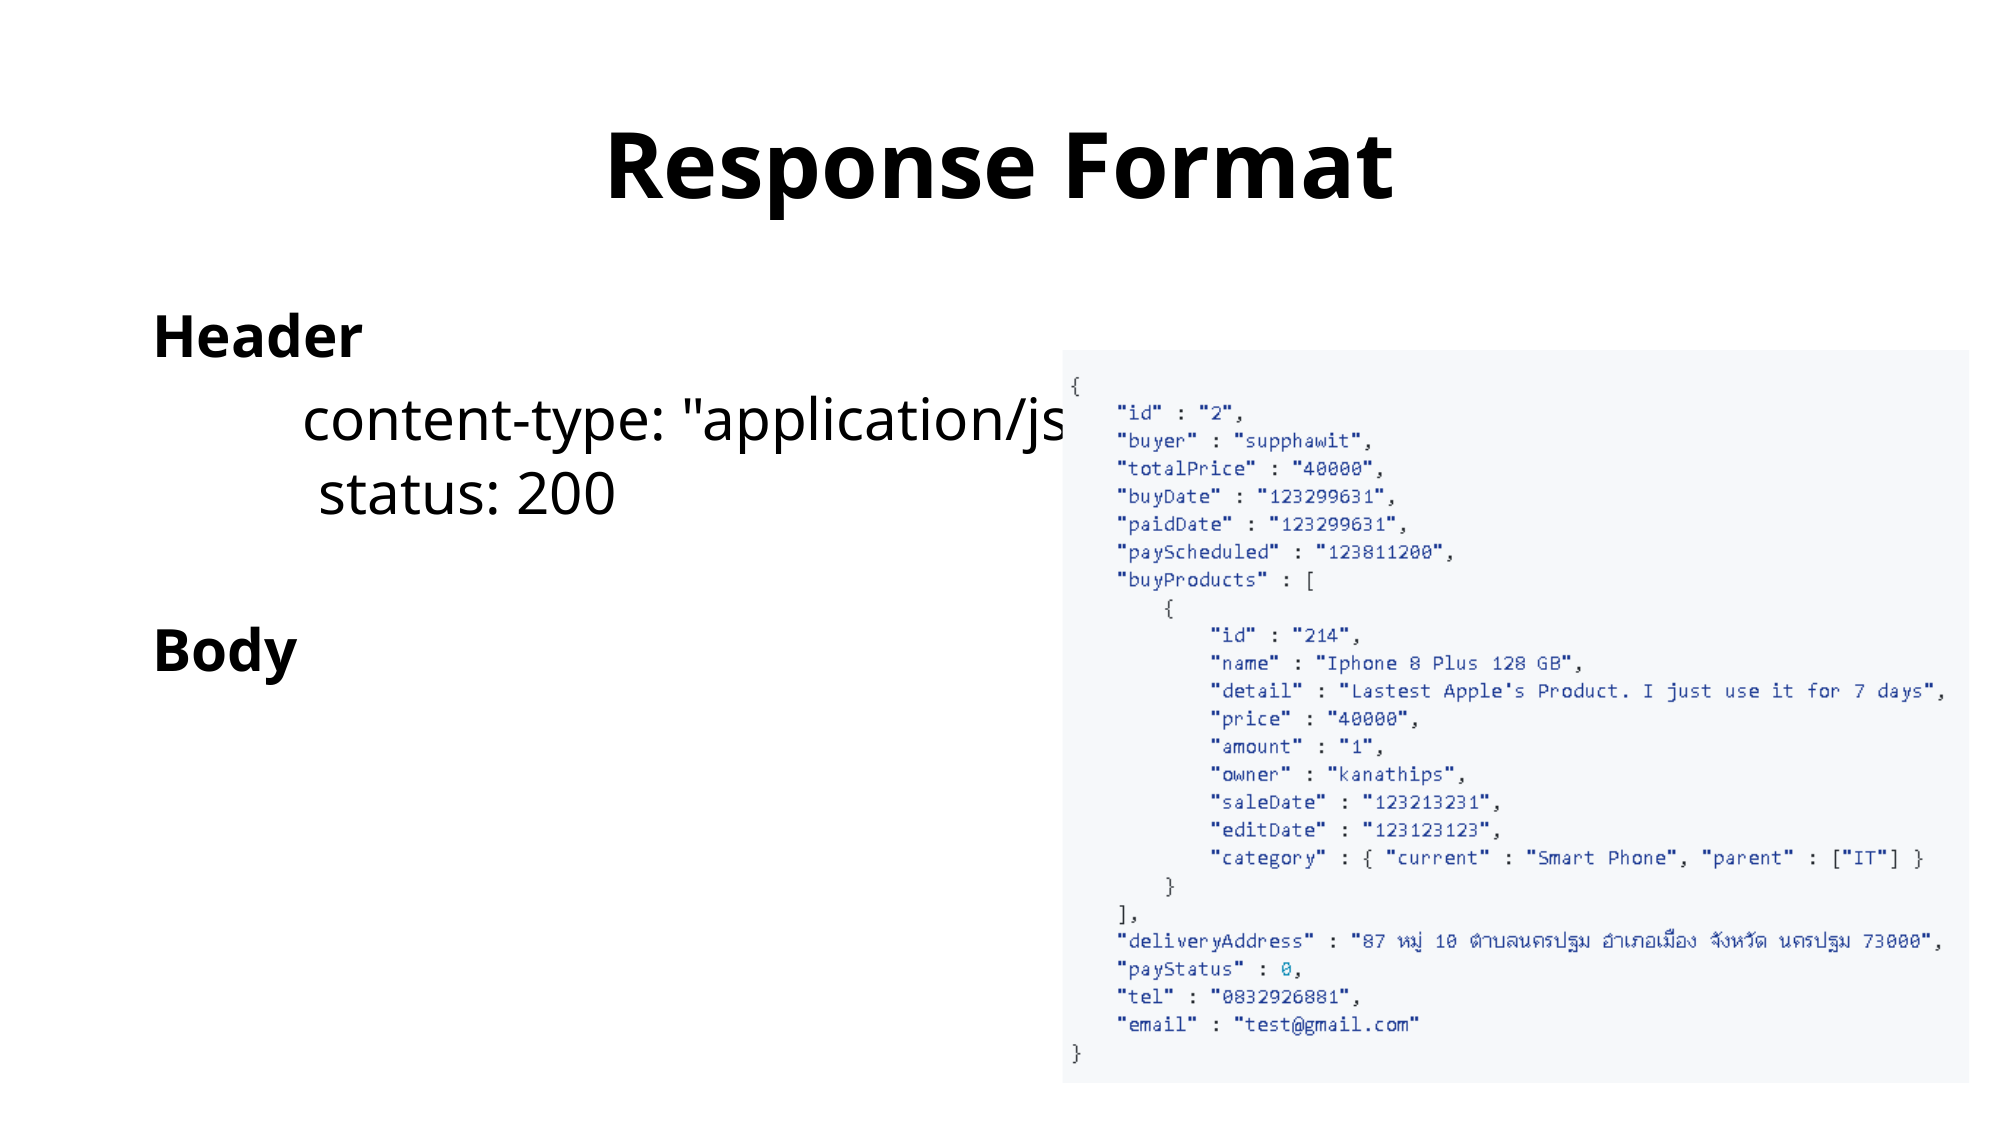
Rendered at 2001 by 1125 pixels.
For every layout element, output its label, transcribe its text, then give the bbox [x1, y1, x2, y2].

title Response Format [137, 59, 1863, 278]
picture [1062, 349, 1970, 1083]
list Header content-type: "application/json" status: 200 Body [137, 299, 1863, 1014]
